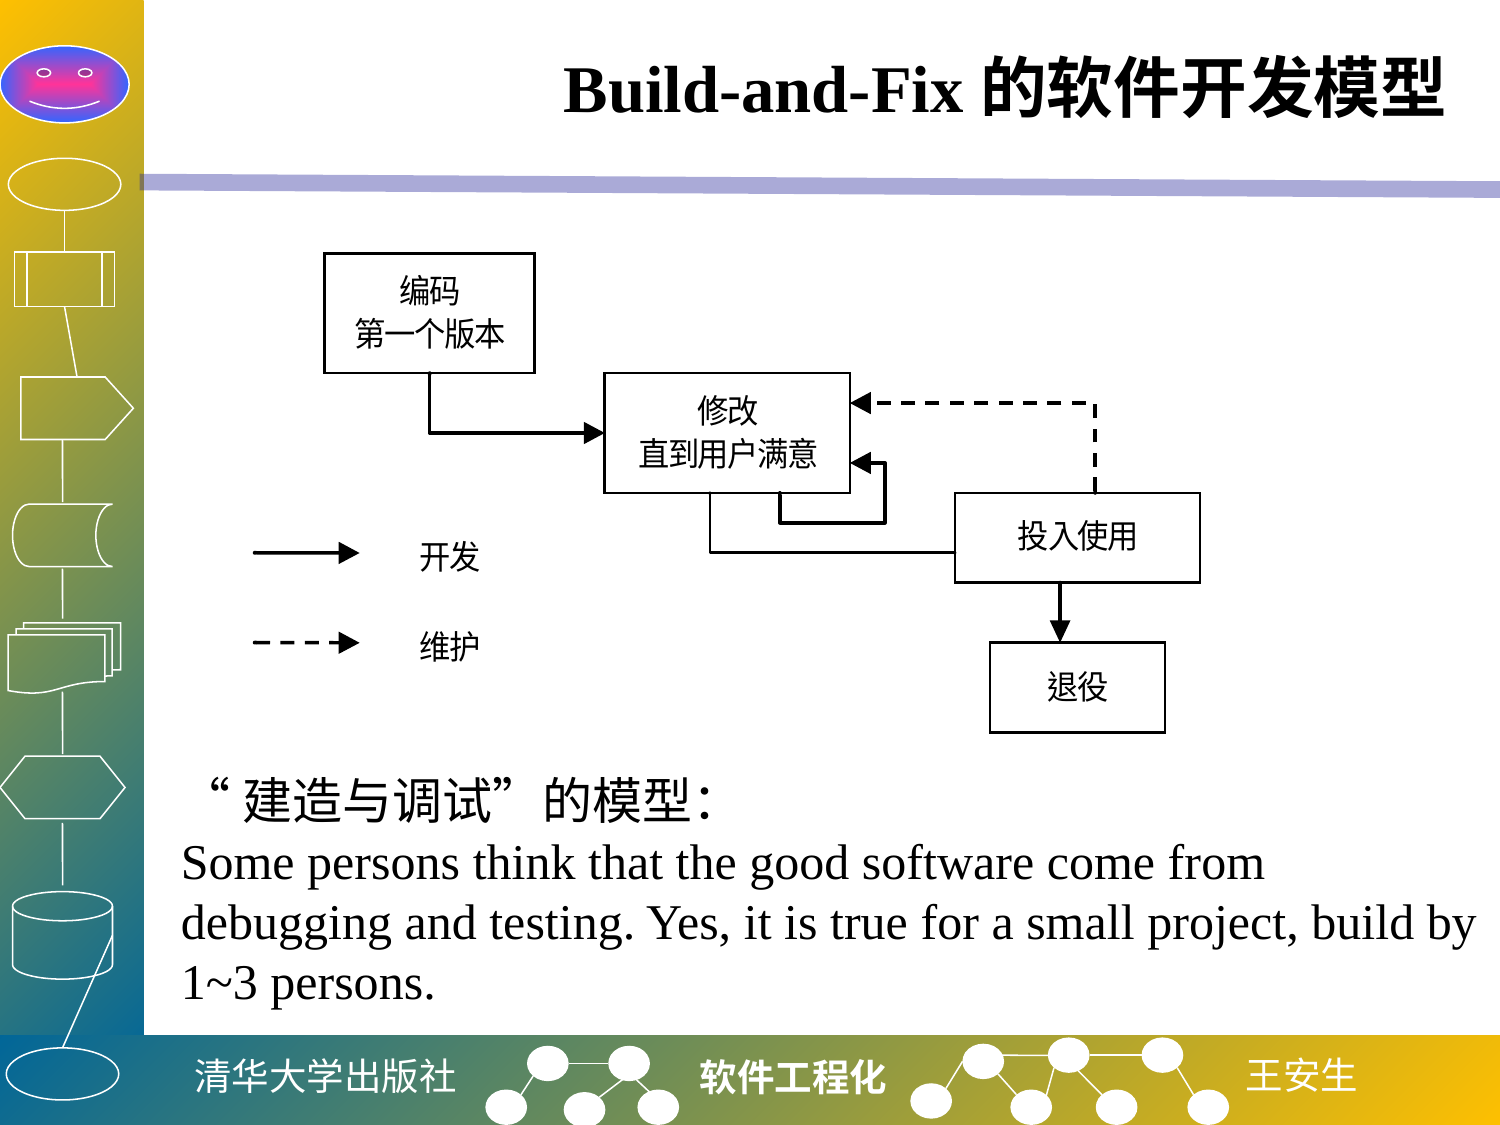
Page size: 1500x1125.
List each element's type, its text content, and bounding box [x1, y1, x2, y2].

title Build-and-Fix的软件开发模型 [187, 24, 1463, 147]
picture [109, 222, 1500, 763]
text_box “建造与调试”的模型： Some persons think that the good software come from debugging and testing. Yes, it is true for a small project, build by 1~3 persons. [166, 772, 1500, 1077]
